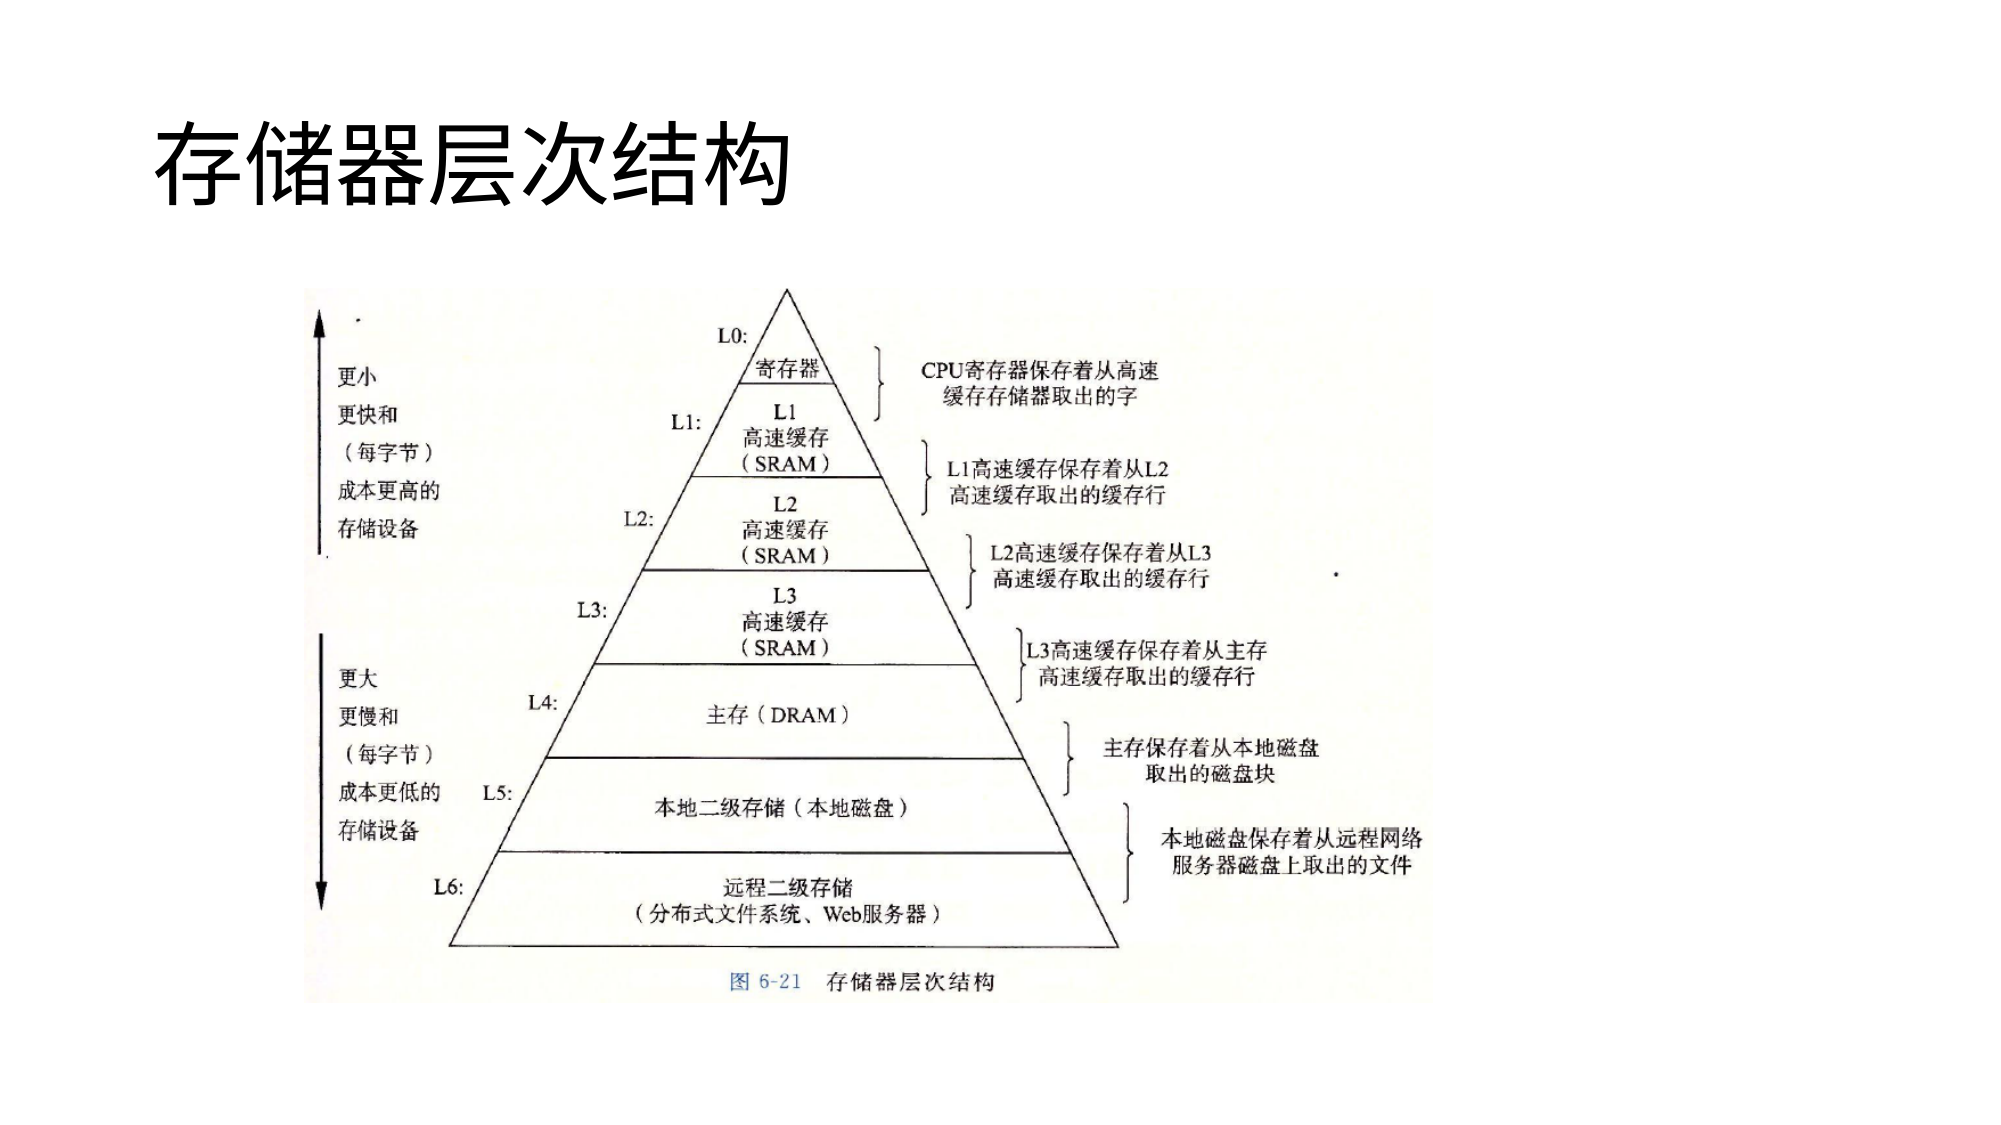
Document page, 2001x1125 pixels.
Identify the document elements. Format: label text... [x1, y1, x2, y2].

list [304, 288, 1433, 1003]
title 存储器层次结构 [137, 59, 1863, 278]
